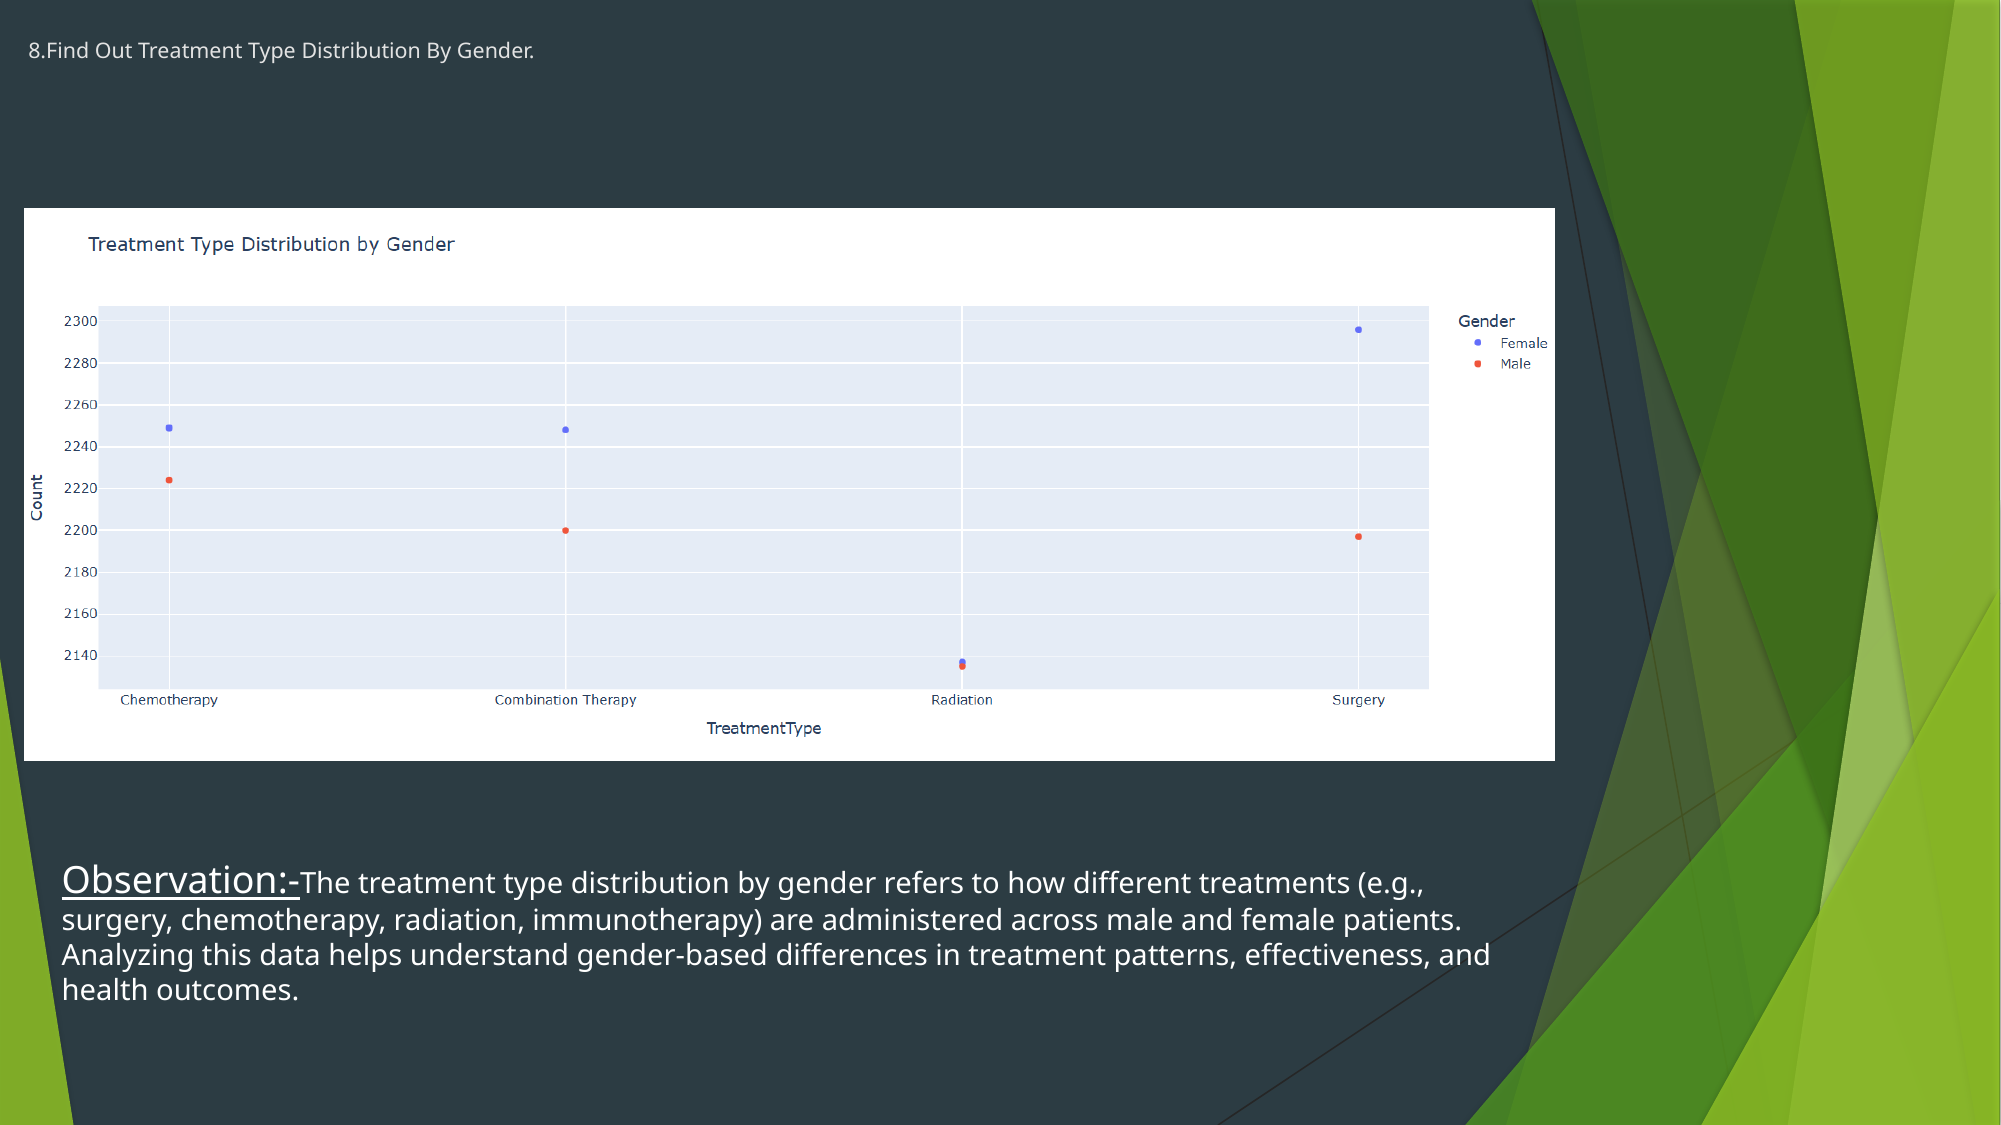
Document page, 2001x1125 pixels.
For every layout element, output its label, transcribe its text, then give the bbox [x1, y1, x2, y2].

text_box Observation:-The treatment type distribution by gender refers to how different treatments (e.g., surgery, chemotherapy, radiation, immunotherapy) are administered across male and female patients. Analyzing this data helps understand gender-based differences in treatment patterns, effectiveness, and health outcomes. [46, 849, 1555, 1014]
title 8.Find Out Treatment Type Distribution By Gender. [13, 29, 1424, 110]
picture [24, 207, 1556, 761]
